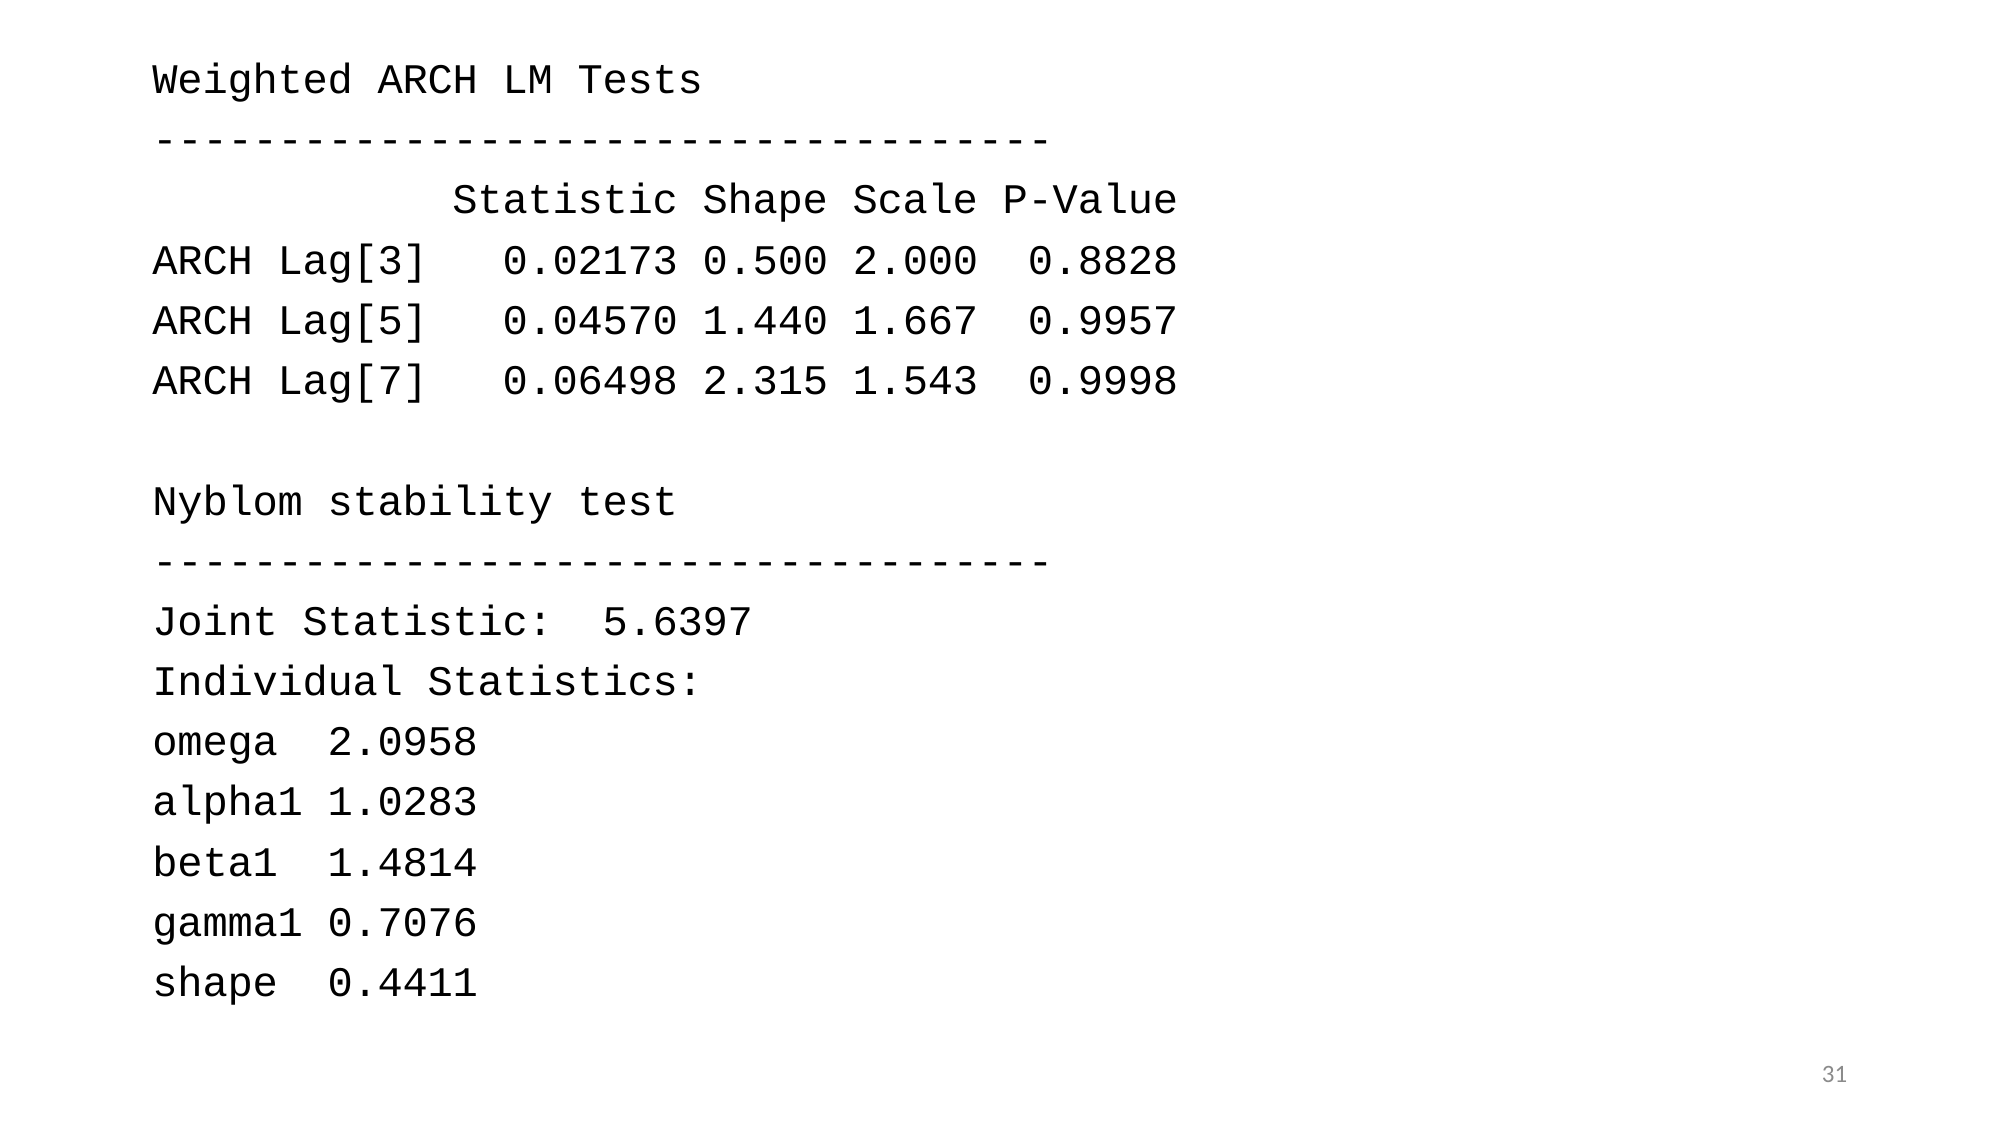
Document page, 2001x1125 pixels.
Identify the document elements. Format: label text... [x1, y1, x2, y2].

list Weighted ARCH LM Tests ------------------------------------ Statistic Shape Scale P-Value ARCH Lag[3] 0.02173 0.500 2.000 0.8828 ARCH Lag[5] 0.04570 1.440 1.667 0.9957 ARCH Lag[7] 0.06498 2.315 1.543 0.9998 Nyblom stability test ------------------------------------ Joint Statistic: 5.6397 Individual Statistics: omega 2.0958 alpha1 1.0283 beta1 1.4814 gamma1 0.7076 shape 0.4411 [137, 50, 1863, 1014]
slide_number 31 [1412, 1042, 1863, 1103]
